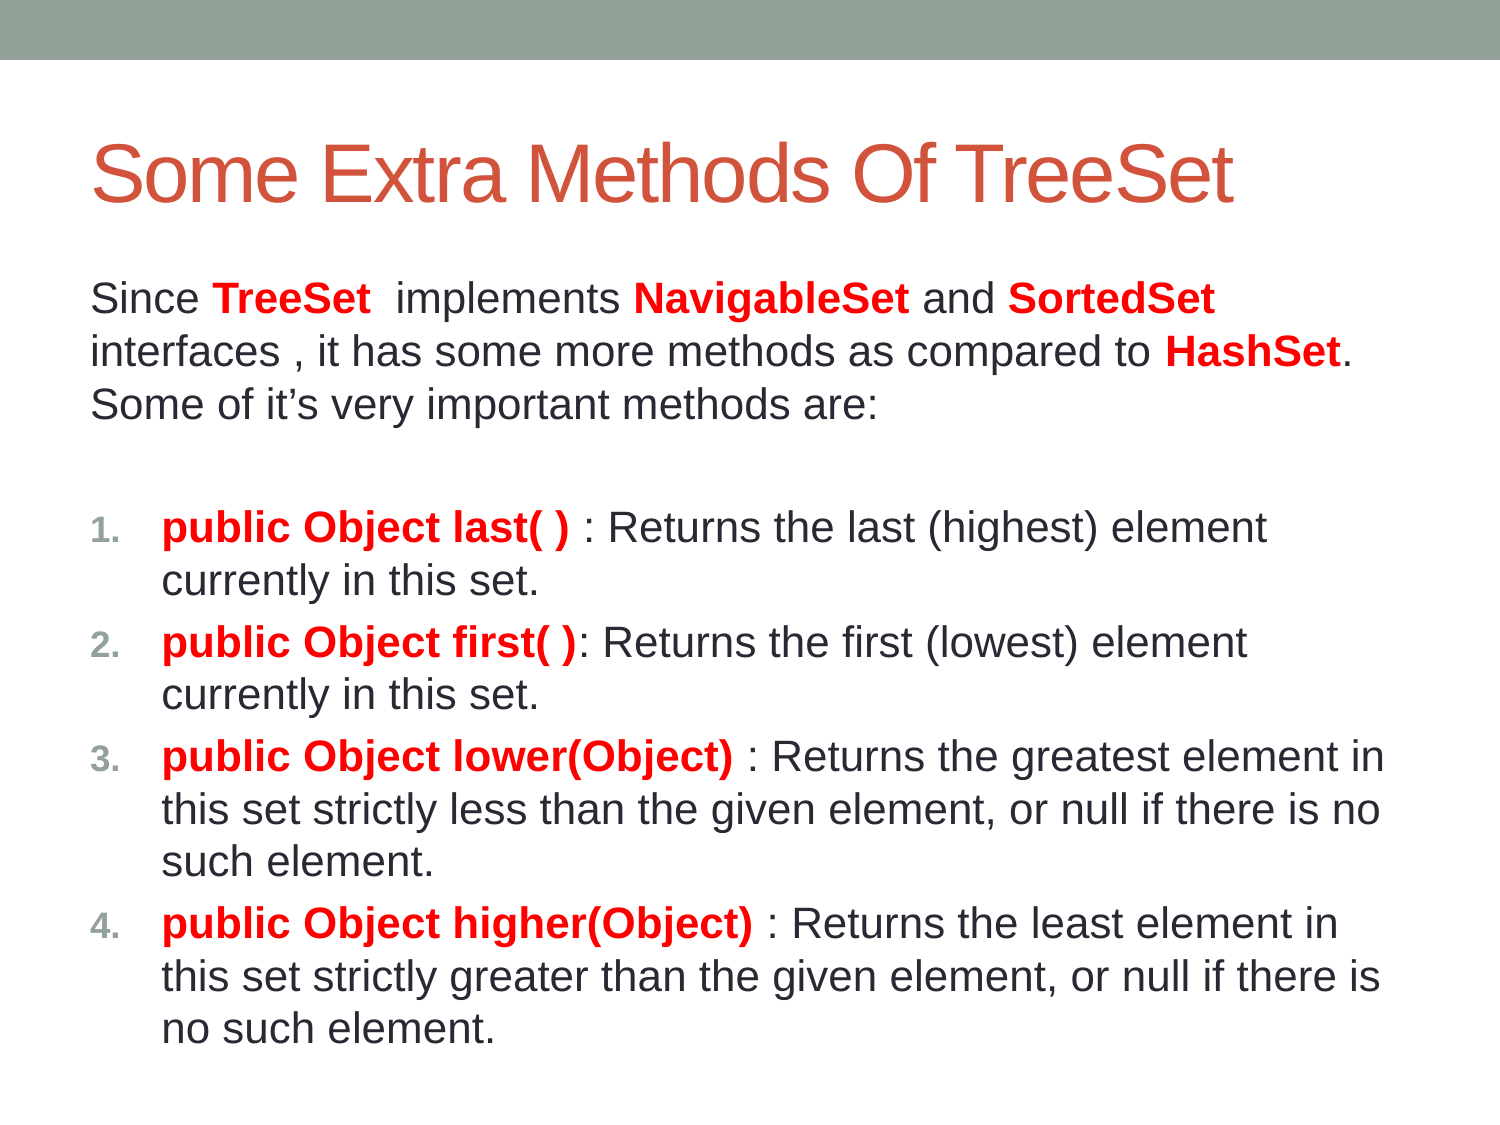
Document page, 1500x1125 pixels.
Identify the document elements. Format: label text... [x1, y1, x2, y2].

title Some Extra Methods Of TreeSet [75, 87, 1425, 250]
list Since TreeSet implements NavigableSet and SortedSet interfaces , it has some more methods as compared to HashSet. Some of it’s very important methods are: public Object last( ) : Returns the last (highest) element currently in this set. public Object first( ): Returns the first (lowest) element currently in this set. public Object lower(Object) : Returns the greatest element in this set strictly less than the given element, or null if there is no such element. public Object higher(Object) : Returns the least element in this set strictly greater than the given element, or null if there is no such element. [75, 262, 1425, 1063]
